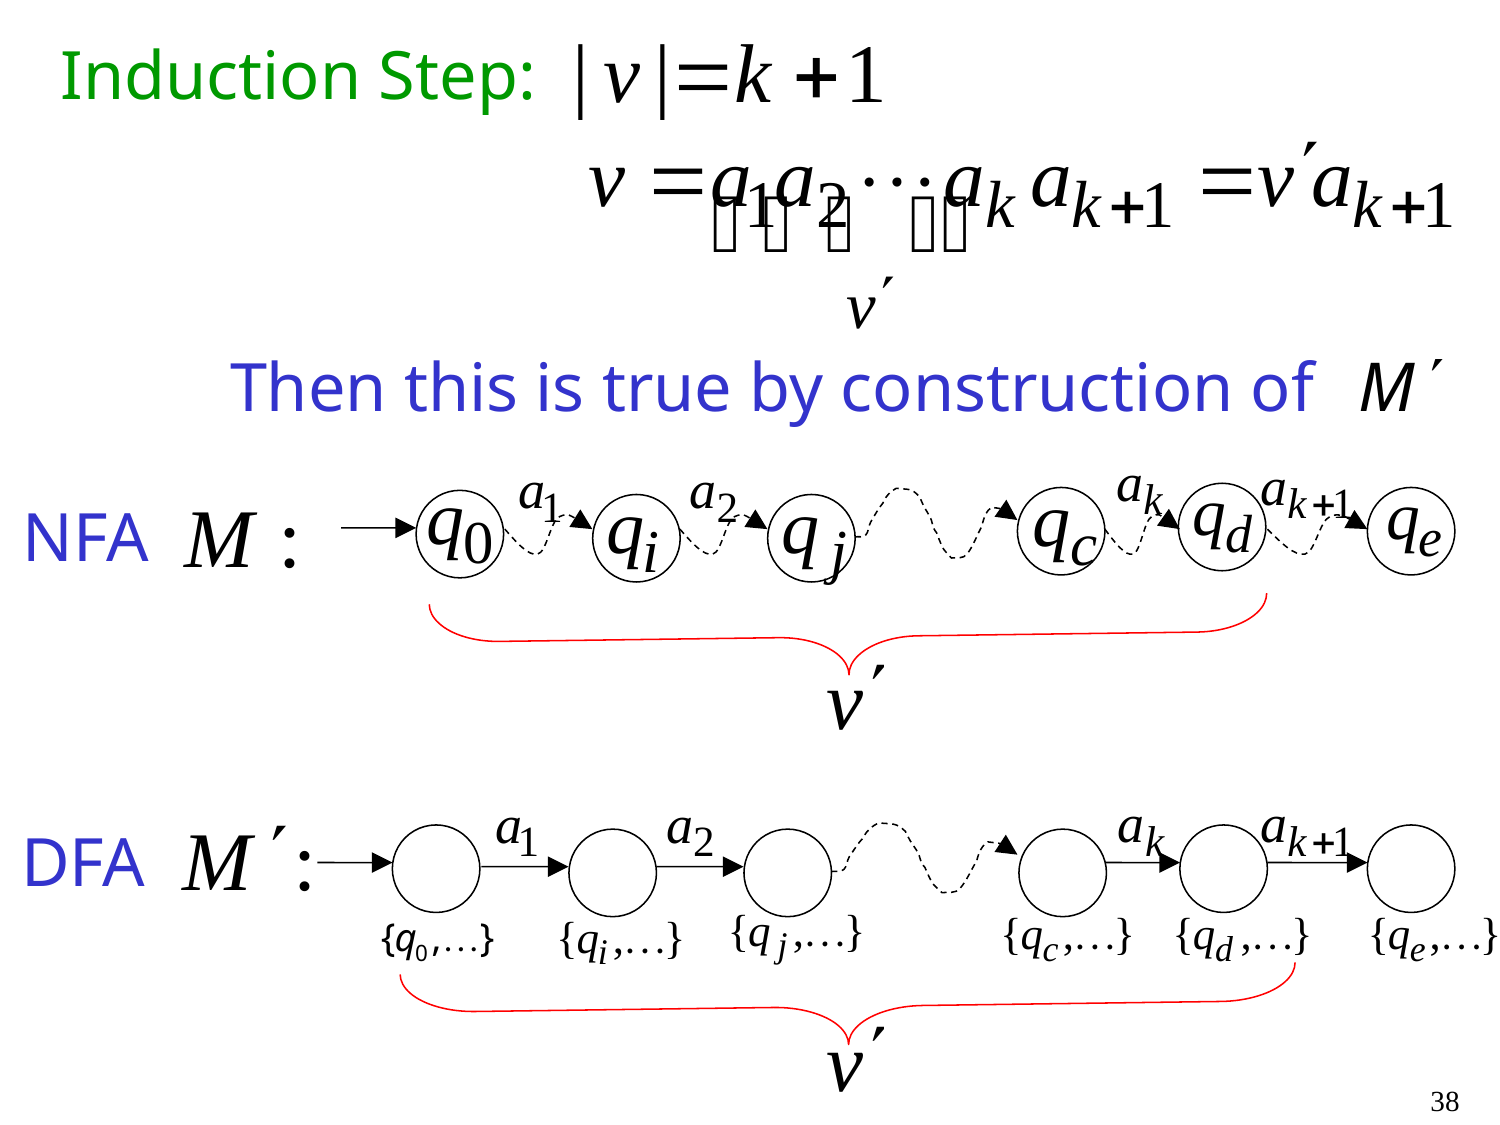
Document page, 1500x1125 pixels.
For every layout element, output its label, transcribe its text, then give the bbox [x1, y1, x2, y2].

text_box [1383, 483, 1445, 562]
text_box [1115, 798, 1169, 861]
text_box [587, 137, 1453, 336]
text_box DFA [6, 812, 161, 908]
slide_number 38 [1162, 1074, 1476, 1125]
text_box [1367, 824, 1455, 910]
text_box [592, 517, 598, 560]
text_box [743, 829, 832, 907]
text_box Induction Step: [46, 25, 552, 121]
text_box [179, 506, 300, 574]
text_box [374, 912, 501, 971]
text_box [1178, 505, 1184, 549]
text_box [423, 481, 497, 570]
text_box [1449, 509, 1455, 554]
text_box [1258, 798, 1352, 861]
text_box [1114, 456, 1168, 519]
text_box [568, 829, 657, 914]
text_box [824, 662, 884, 736]
text_box [401, 964, 1292, 1023]
text_box [318, 852, 393, 873]
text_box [493, 798, 537, 860]
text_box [1029, 482, 1101, 572]
text_box [341, 517, 417, 539]
text_box [715, 856, 744, 878]
text_box [1393, 571, 1430, 575]
text_box [668, 507, 681, 569]
text_box [1018, 829, 1107, 910]
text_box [664, 798, 716, 860]
text_box [1352, 512, 1368, 530]
text_box [1269, 531, 1320, 555]
text_box [1159, 859, 1180, 873]
text_box Then this is true by construction of [215, 337, 1331, 433]
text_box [824, 1024, 884, 1099]
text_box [177, 823, 314, 898]
text_box [504, 529, 550, 555]
text_box [392, 824, 480, 910]
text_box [603, 490, 663, 579]
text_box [1002, 912, 1134, 965]
text_box [1202, 566, 1242, 571]
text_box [1369, 912, 1500, 965]
text_box [1367, 502, 1378, 560]
text_box [537, 856, 569, 878]
text_box [500, 516, 504, 552]
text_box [1258, 460, 1352, 524]
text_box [516, 464, 561, 526]
text_box [831, 822, 1018, 893]
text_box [1189, 479, 1261, 558]
text_box [1107, 514, 1180, 555]
text_box [679, 529, 725, 555]
text_box [1179, 824, 1268, 910]
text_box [730, 908, 864, 968]
text_box [1346, 856, 1368, 873]
text_box [429, 593, 1267, 660]
text_box [743, 509, 768, 530]
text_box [687, 464, 740, 526]
text_box [564, 509, 593, 530]
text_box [1174, 912, 1311, 965]
text_box [767, 517, 773, 560]
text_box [558, 915, 685, 968]
text_box NFA [7, 487, 165, 583]
text_box [1017, 508, 1024, 555]
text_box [1349, 349, 1452, 429]
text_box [778, 489, 854, 590]
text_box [574, 37, 882, 126]
text_box [859, 488, 1018, 559]
